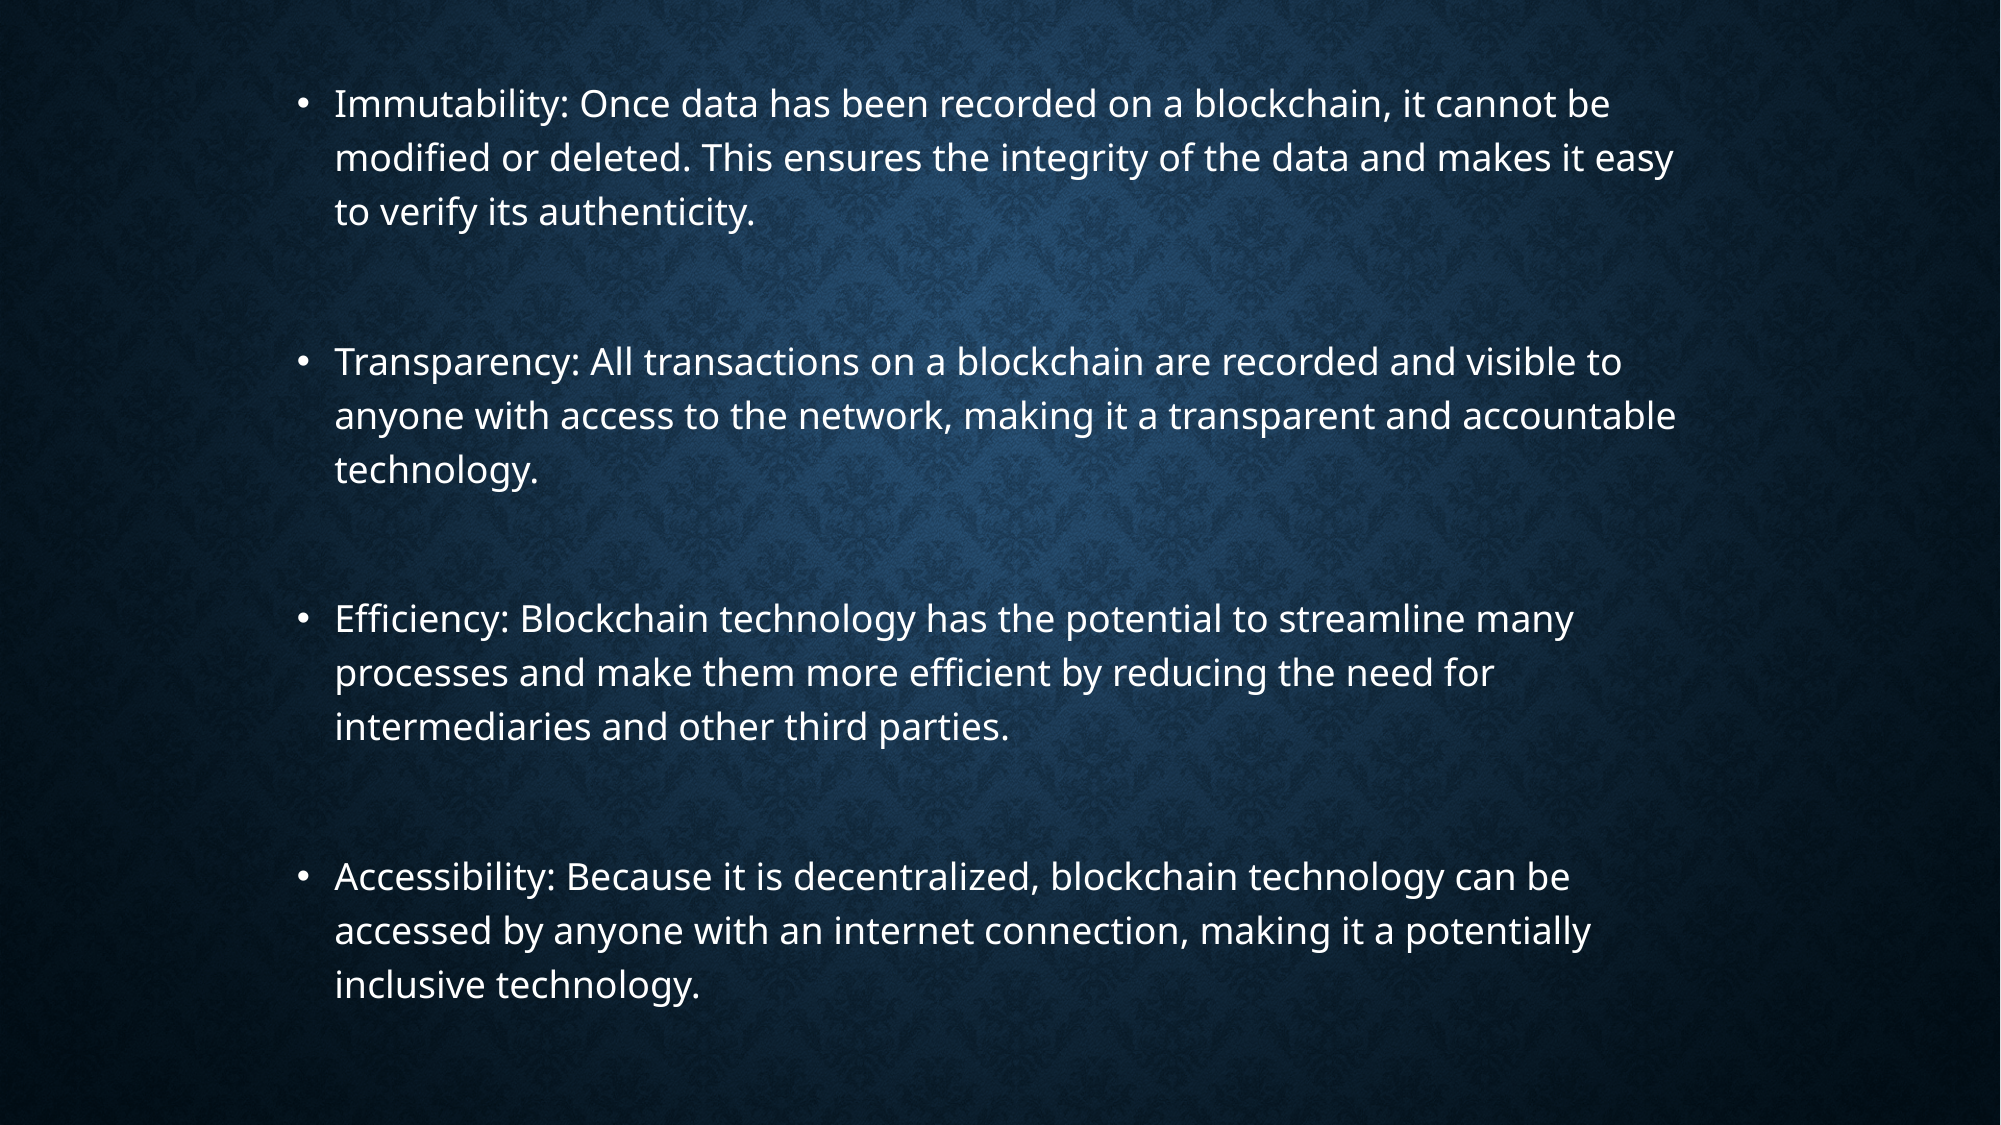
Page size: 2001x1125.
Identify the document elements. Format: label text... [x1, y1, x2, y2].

list Immutability: Once data has been recorded on a blockchain, it cannot be modified or deleted. This ensures the integrity of the data and makes it easy to verify its authenticity. Transparency: All transactions on a blockchain are recorded and visible to anyone with access to the network, making it a transparent and accountable technology. Efficiency: Blockchain technology has the potential to streamline many processes and make them more efficient by reducing the need for intermediaries and other third parties. Accessibility: Because it is decentralized, blockchain technology can be accessed by anyone with an internet connection, making it a potentially inclusive technology. [281, 63, 1718, 1062]
